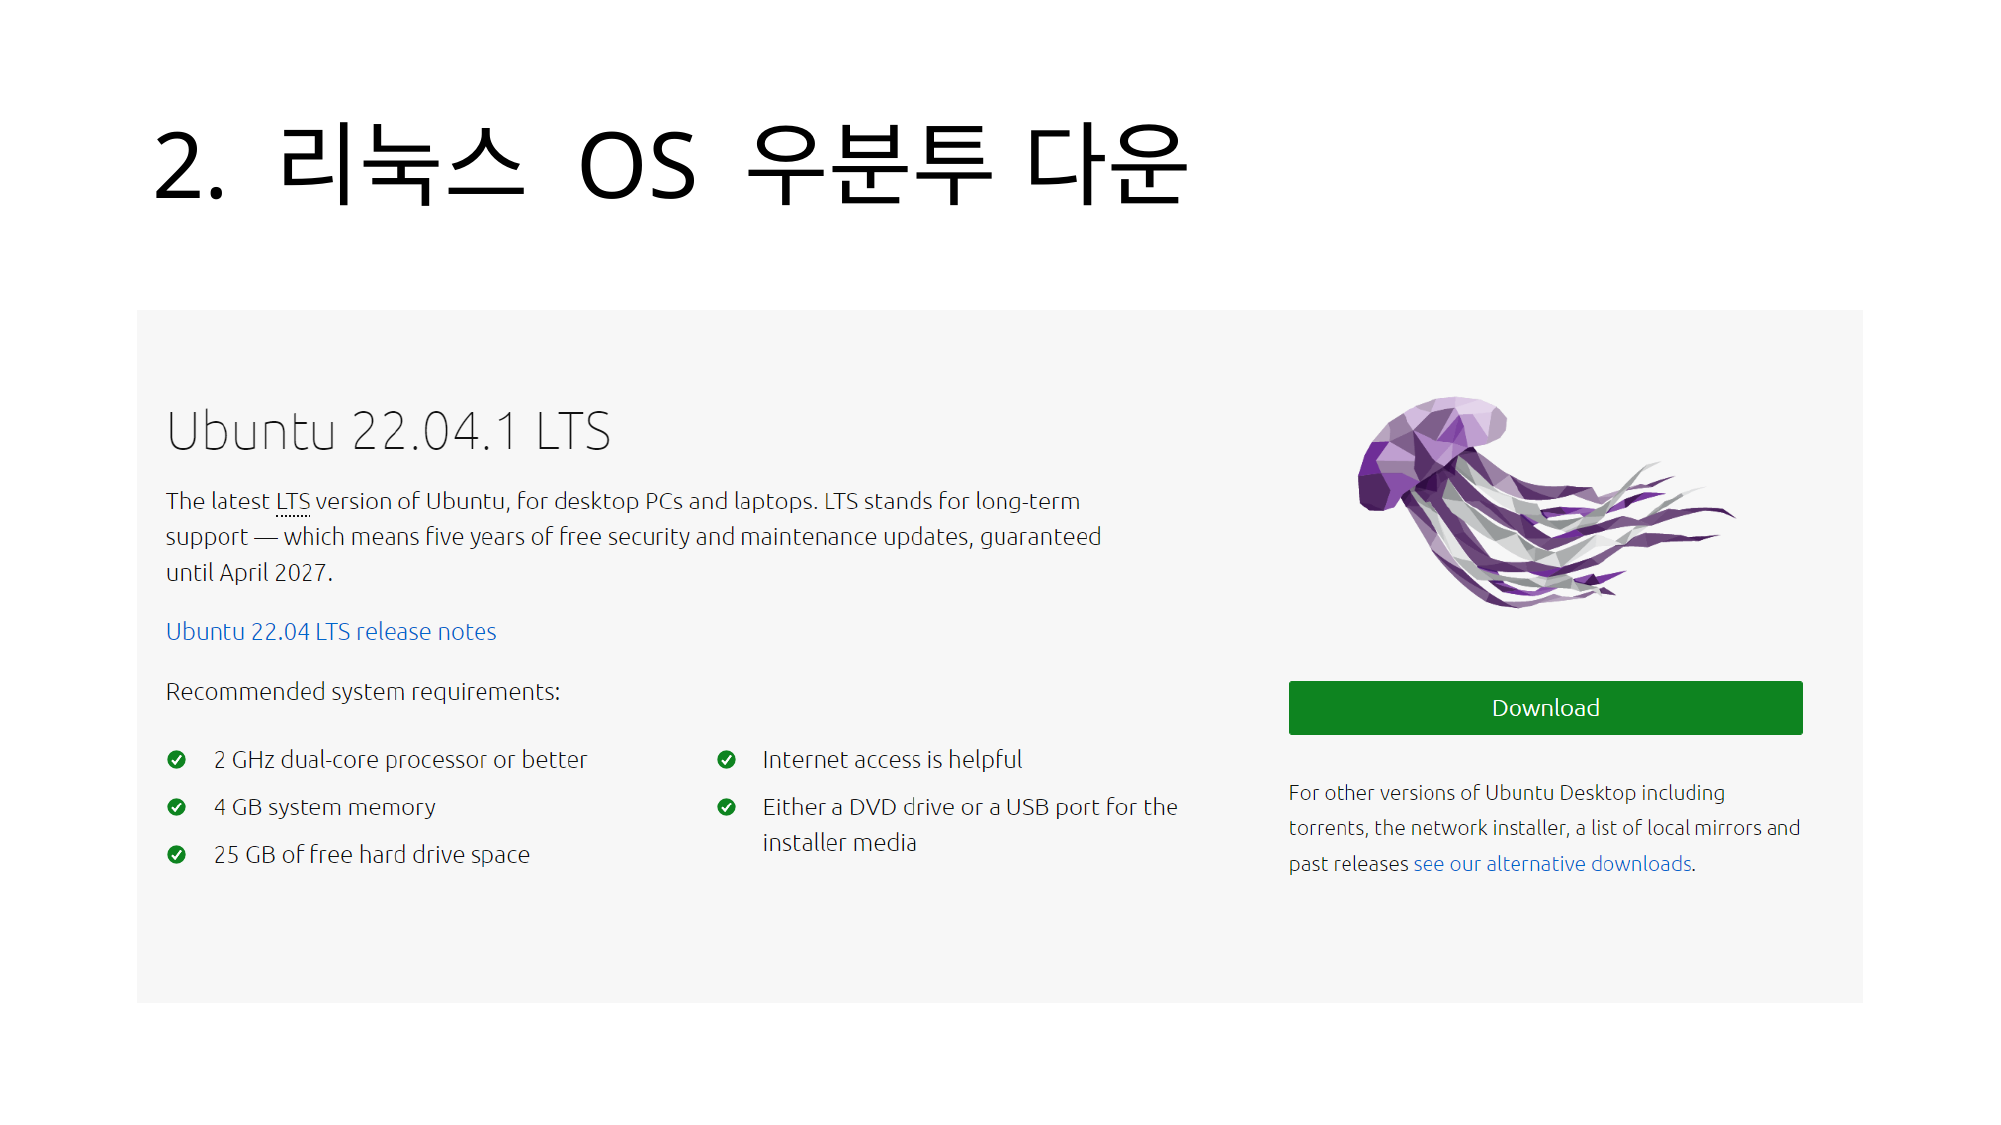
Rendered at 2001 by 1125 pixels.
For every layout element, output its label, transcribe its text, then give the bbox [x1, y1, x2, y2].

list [137, 310, 1863, 1003]
title 2. 리눅스 OS 우분투 다운 [137, 59, 1863, 278]
